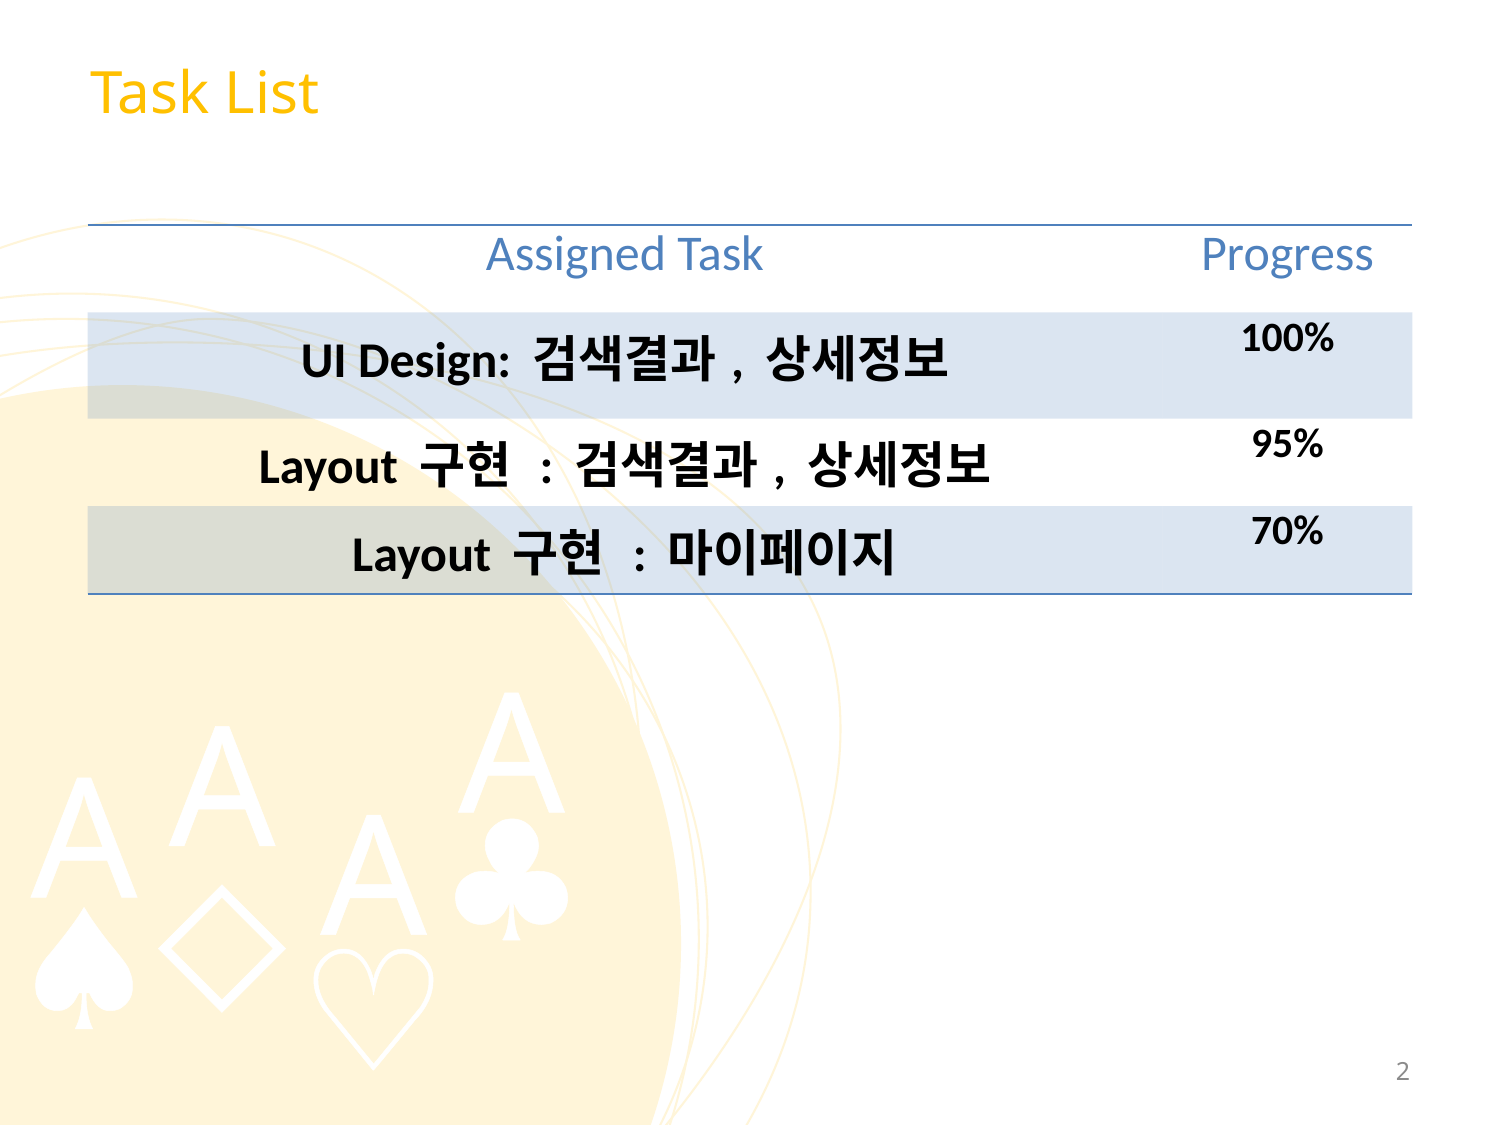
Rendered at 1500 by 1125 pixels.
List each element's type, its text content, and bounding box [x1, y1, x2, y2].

slide_number 2 [1074, 1042, 1425, 1103]
table_header Progress [1163, 226, 1412, 312]
table_header Assigned Task [88, 226, 1163, 312]
table_cell UI Design: 검색결과, 상세정보 [88, 312, 1163, 419]
title Task List [75, 30, 1425, 149]
table_cell 70% [1163, 506, 1412, 593]
table_cell 100% [1163, 312, 1412, 419]
table_cell Layout 구현 : 검색결과, 상세정보 [88, 419, 1163, 506]
table_cell Layout 구현 : 마이페이지 [88, 506, 1163, 593]
table_cell 95% [1163, 419, 1412, 506]
